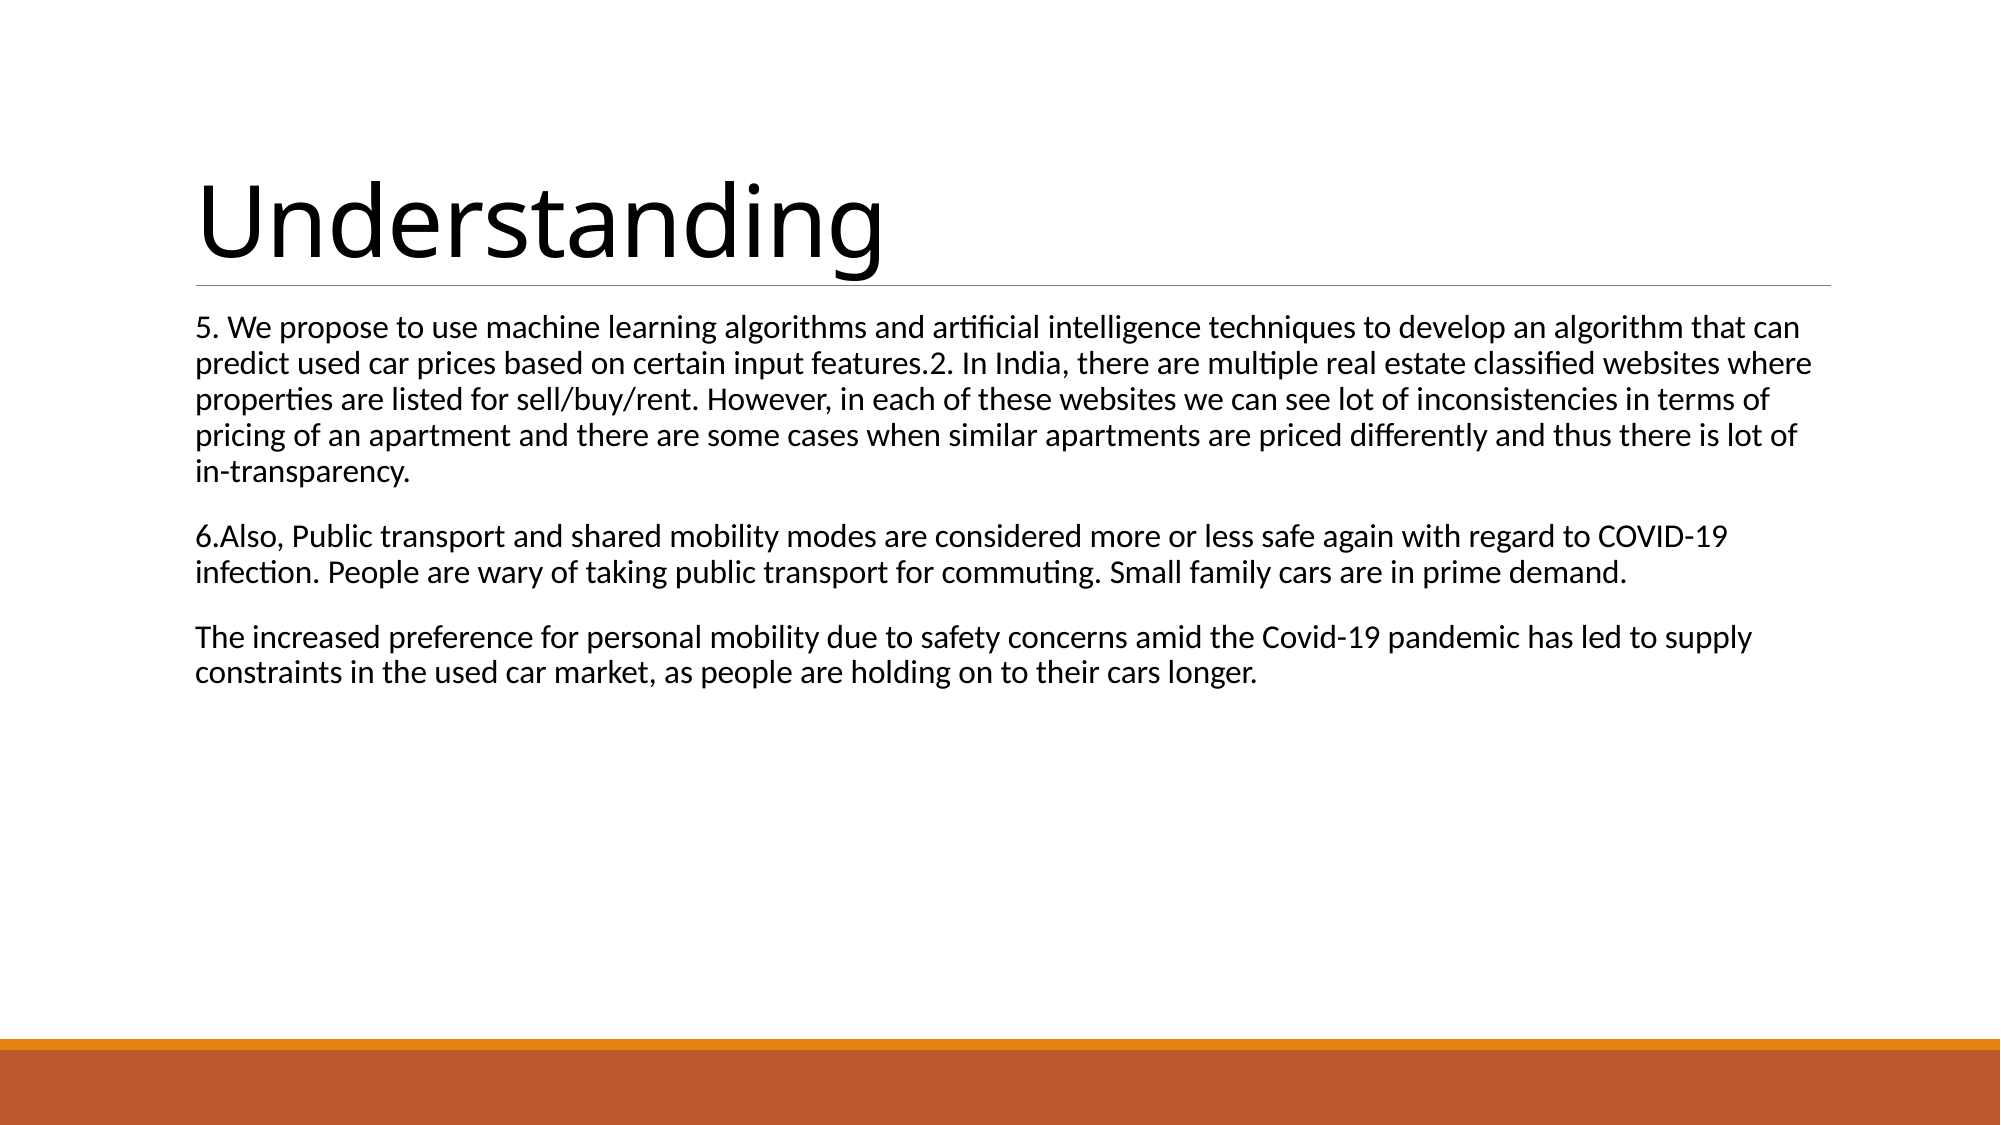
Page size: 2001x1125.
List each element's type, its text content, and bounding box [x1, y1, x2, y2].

list 5. We propose to use machine learning algorithms and artificial intelligence techniques to develop an algorithm that can predict used car prices based on certain input features.2. In India, there are multiple real estate classified websites where properties are listed for sell/buy/rent. However, in each of these websites we can see lot of inconsistencies in terms of pricing of an apartment and there are some cases when similar apartments are priced differently and thus there is lot of in-transparency. 6.Also, Public transport and shared mobility modes are considered more or less safe again with regard to COVID-19 infection. People are wary of taking public transport for commuting. Small family cars are in prime demand. The increased preference for personal mobility due to safety concerns amid the Covid-19 pandemic has led to supply constraints in the used car market, as people are holding on to their cars longer. [180, 302, 1830, 963]
title Understanding [180, 47, 1830, 285]
